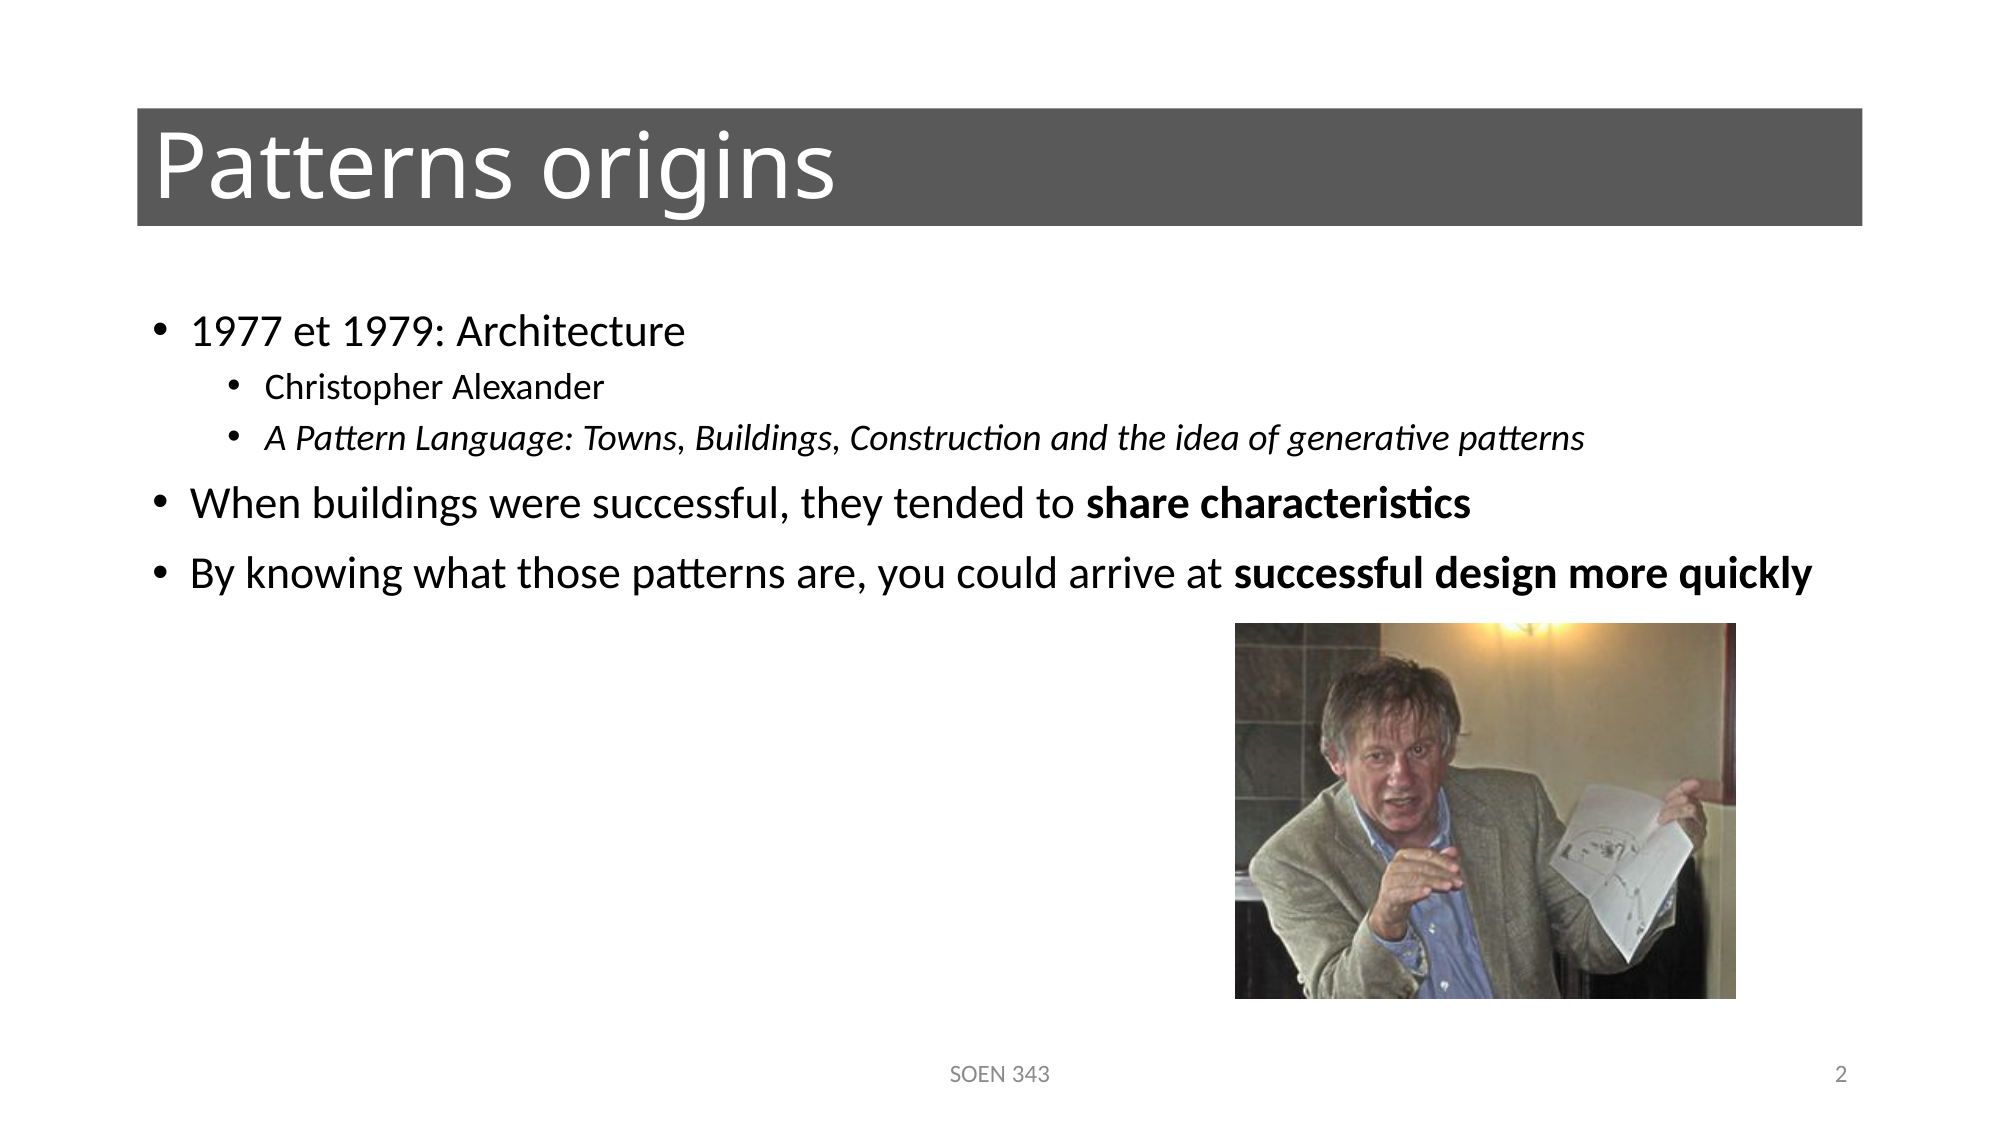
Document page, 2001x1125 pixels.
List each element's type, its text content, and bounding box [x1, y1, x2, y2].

slide_number 2 [1412, 1042, 1863, 1103]
list 1977 et 1979: Architecture Christopher Alexander A Pattern Language: Towns, Buildings, Construction and the idea of generative patterns When buildings were successful, they tended to share characteristics By knowing what those patterns are, you could arrive at successful design more quickly [137, 299, 1863, 1014]
title Patterns origins [137, 59, 1863, 278]
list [1235, 623, 1736, 999]
footer SOEN 343 [662, 1042, 1338, 1103]
